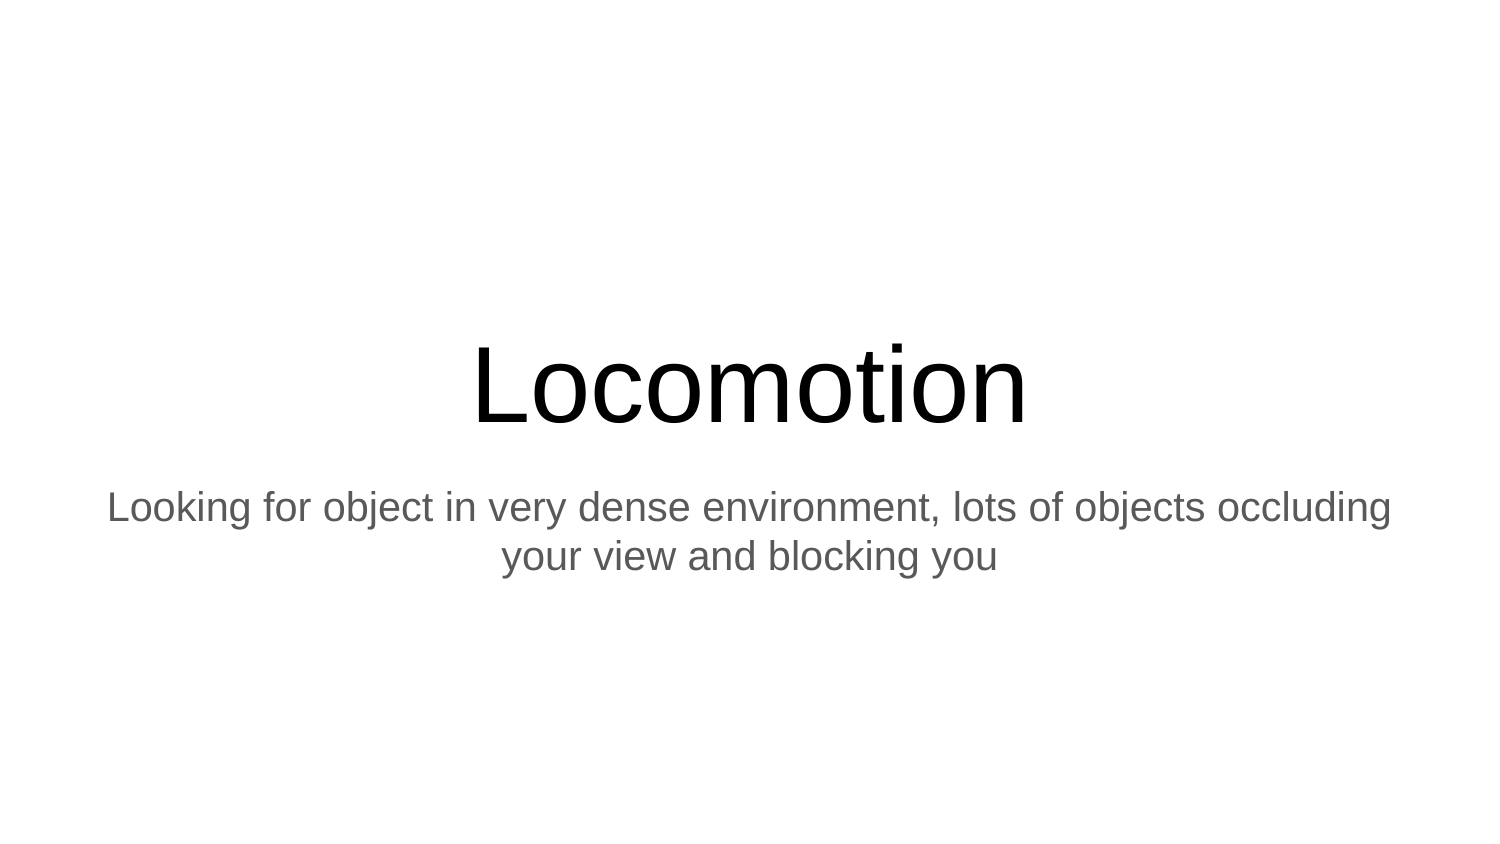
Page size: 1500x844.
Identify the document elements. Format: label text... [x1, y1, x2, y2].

subtitle Looking for object in very dense environment, lots of objects occluding your view and blocking you [51, 464, 1449, 595]
title Locomotion [51, 122, 1449, 459]
